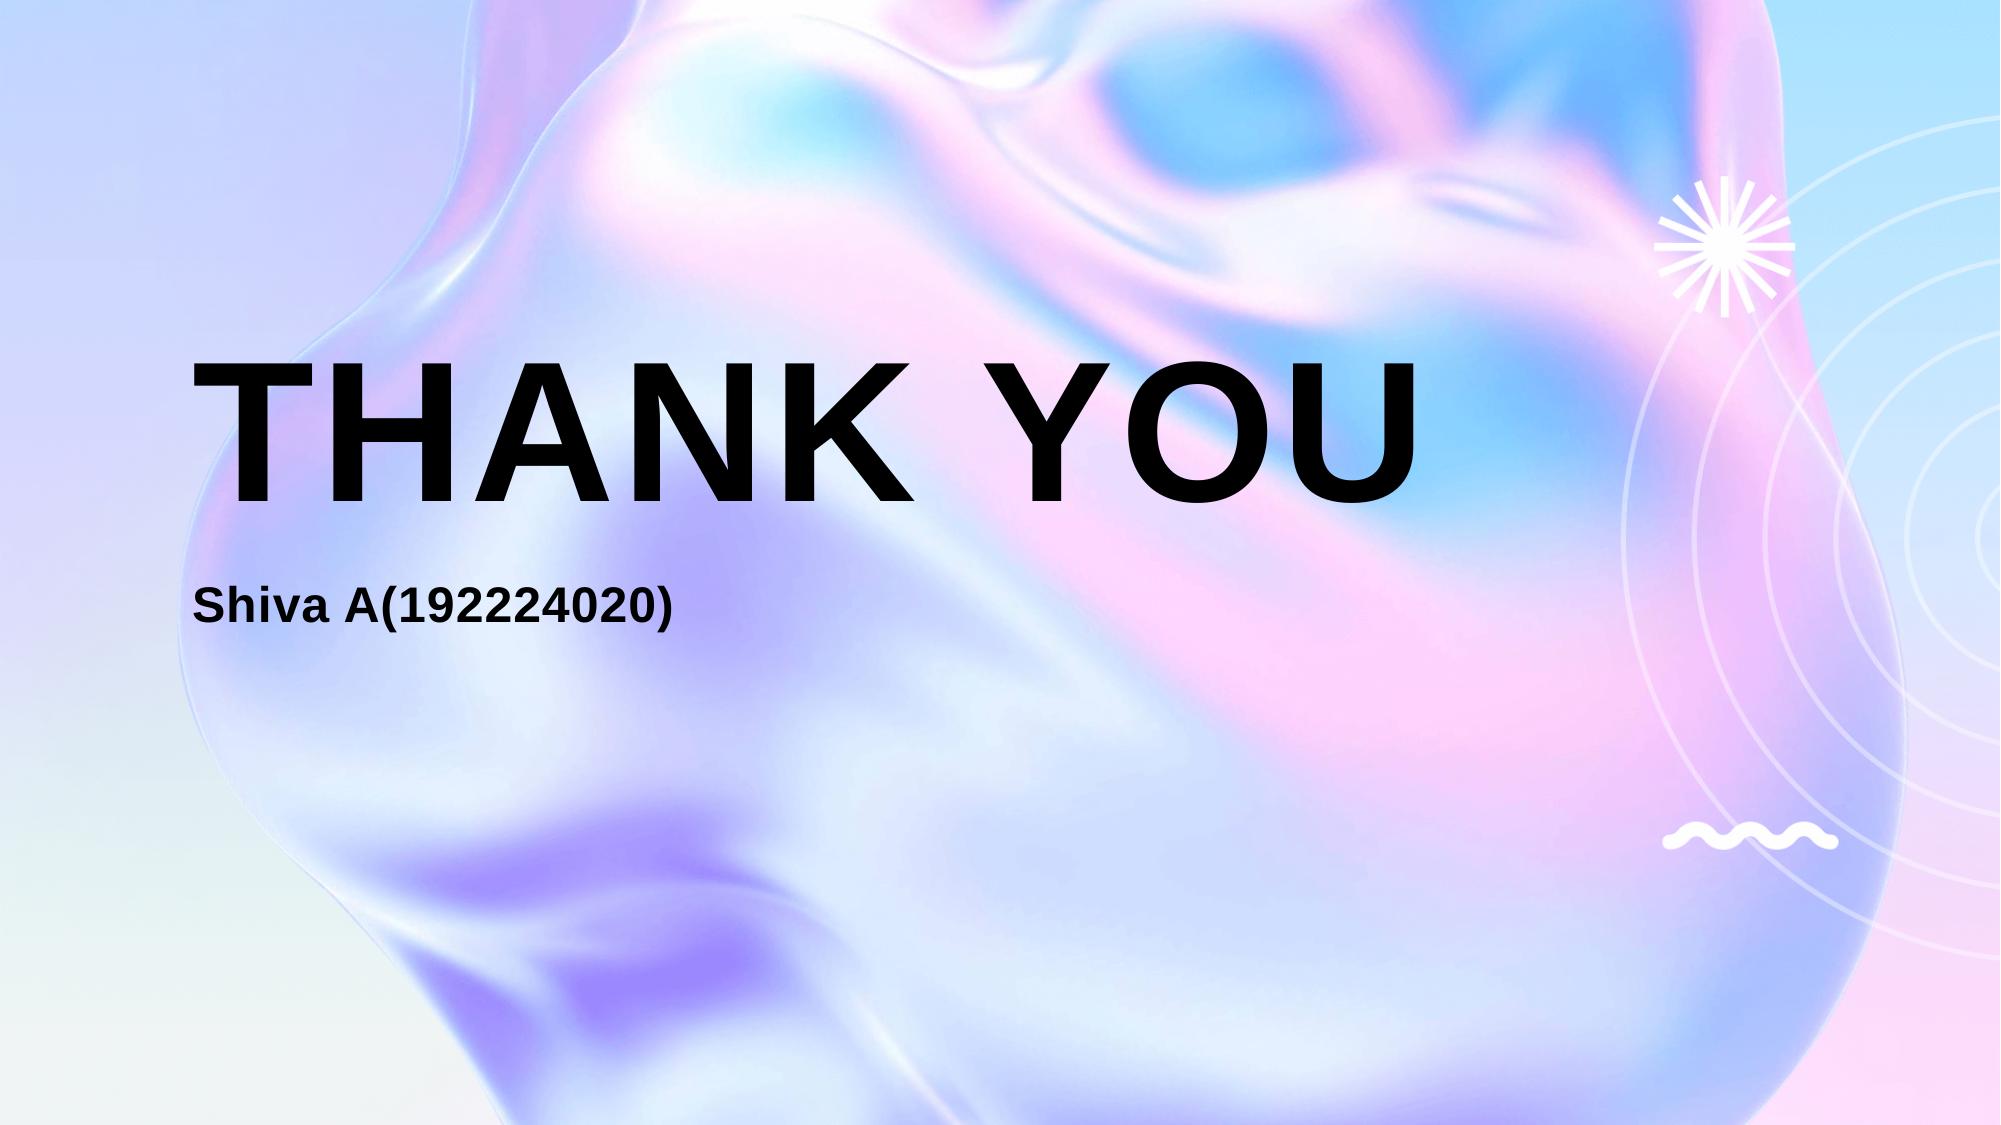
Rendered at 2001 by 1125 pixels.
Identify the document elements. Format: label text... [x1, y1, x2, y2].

title THANK YOU [176, 321, 1824, 571]
picture [0, 0, 2000, 1125]
subtitle Shiva A(192224020) [176, 571, 1824, 782]
